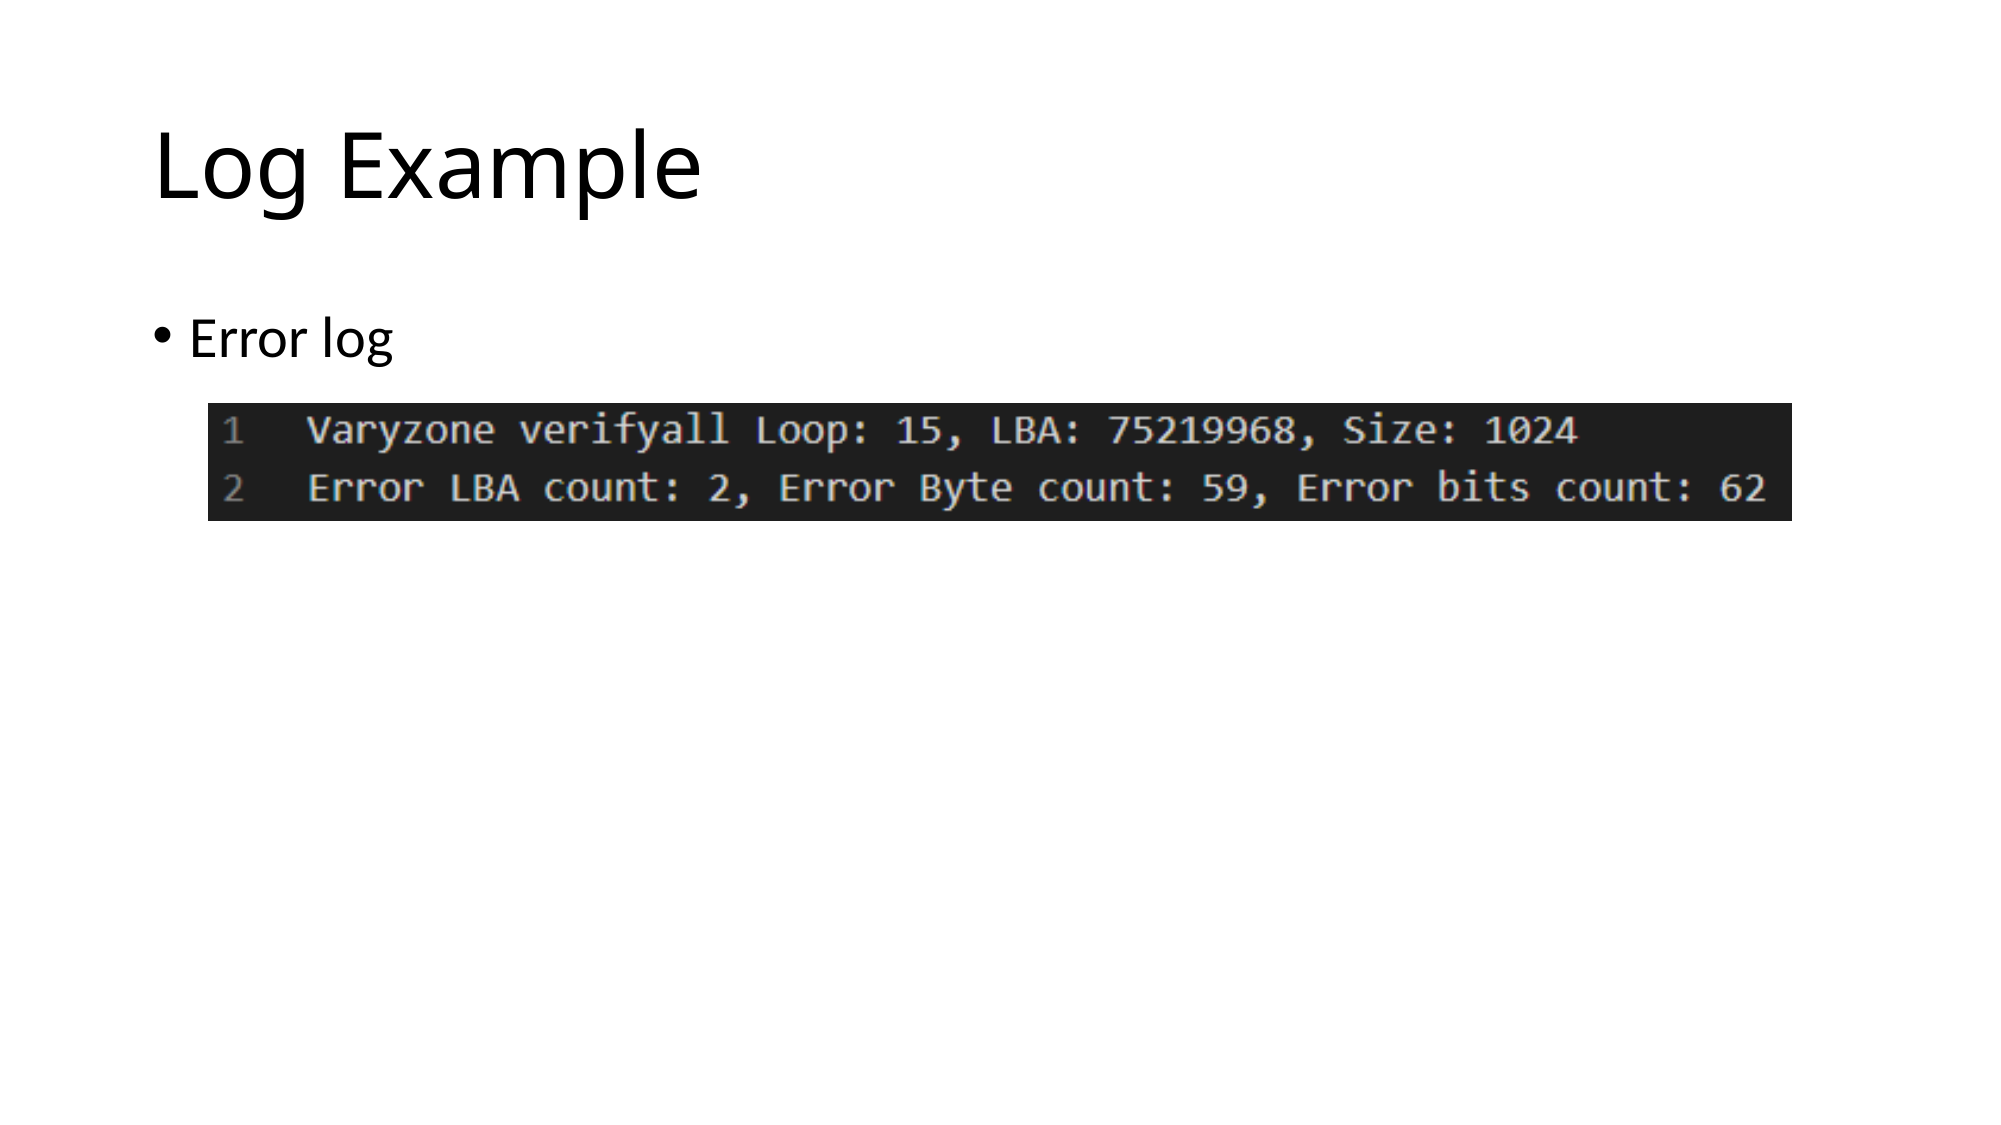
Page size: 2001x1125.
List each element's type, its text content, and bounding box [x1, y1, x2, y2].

list Error log [137, 299, 1863, 1014]
title Log Example [137, 59, 1863, 278]
picture [208, 403, 1792, 521]
